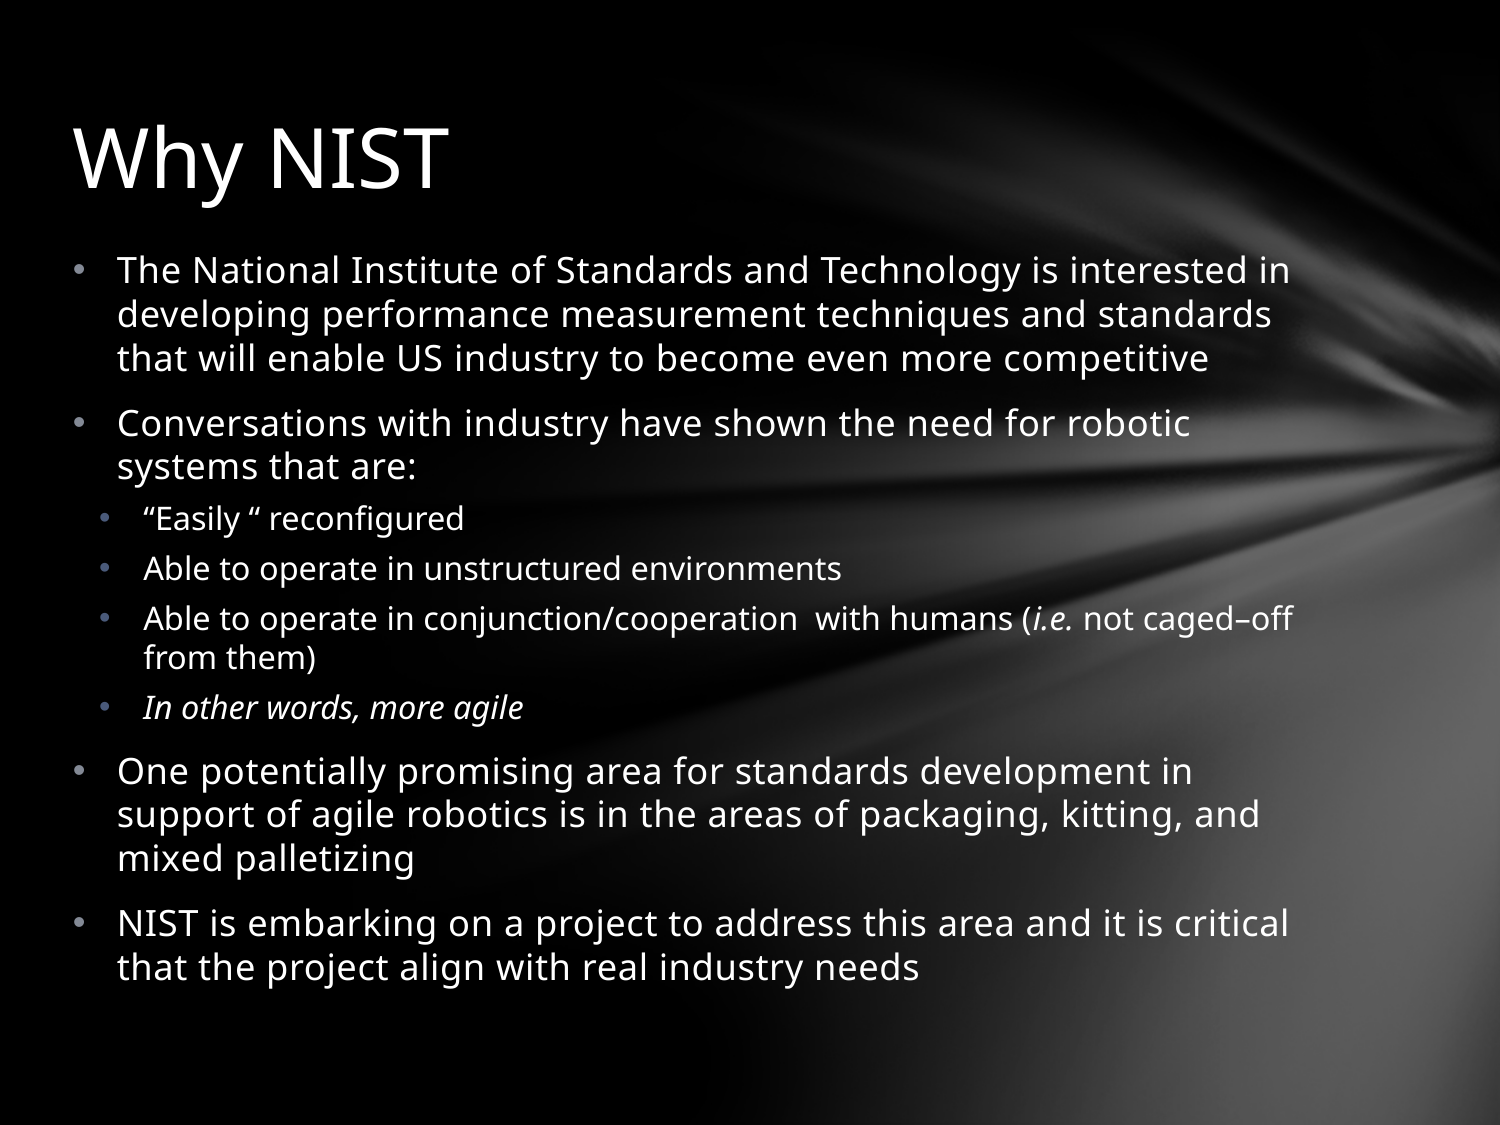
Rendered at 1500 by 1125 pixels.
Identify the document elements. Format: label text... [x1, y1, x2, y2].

title Why NIST [57, 37, 1318, 213]
list The National Institute of Standards and Technology is interested in developing performance measurement techniques and standards that will enable US industry to become even more competitive Conversations with industry have shown the need for robotic systems that are: “Easily “ reconfigured Able to operate in unstructured environments Able to operate in conjunction/cooperation with humans (i.e. not caged–off from them) In other words, more agile One potentially promising area for standards development in support of agile robotics is in the areas of packaging, kitting, and mixed palletizing NIST is embarking on a project to address this area and it is critical that the project align with real industry needs [57, 239, 1318, 1015]
